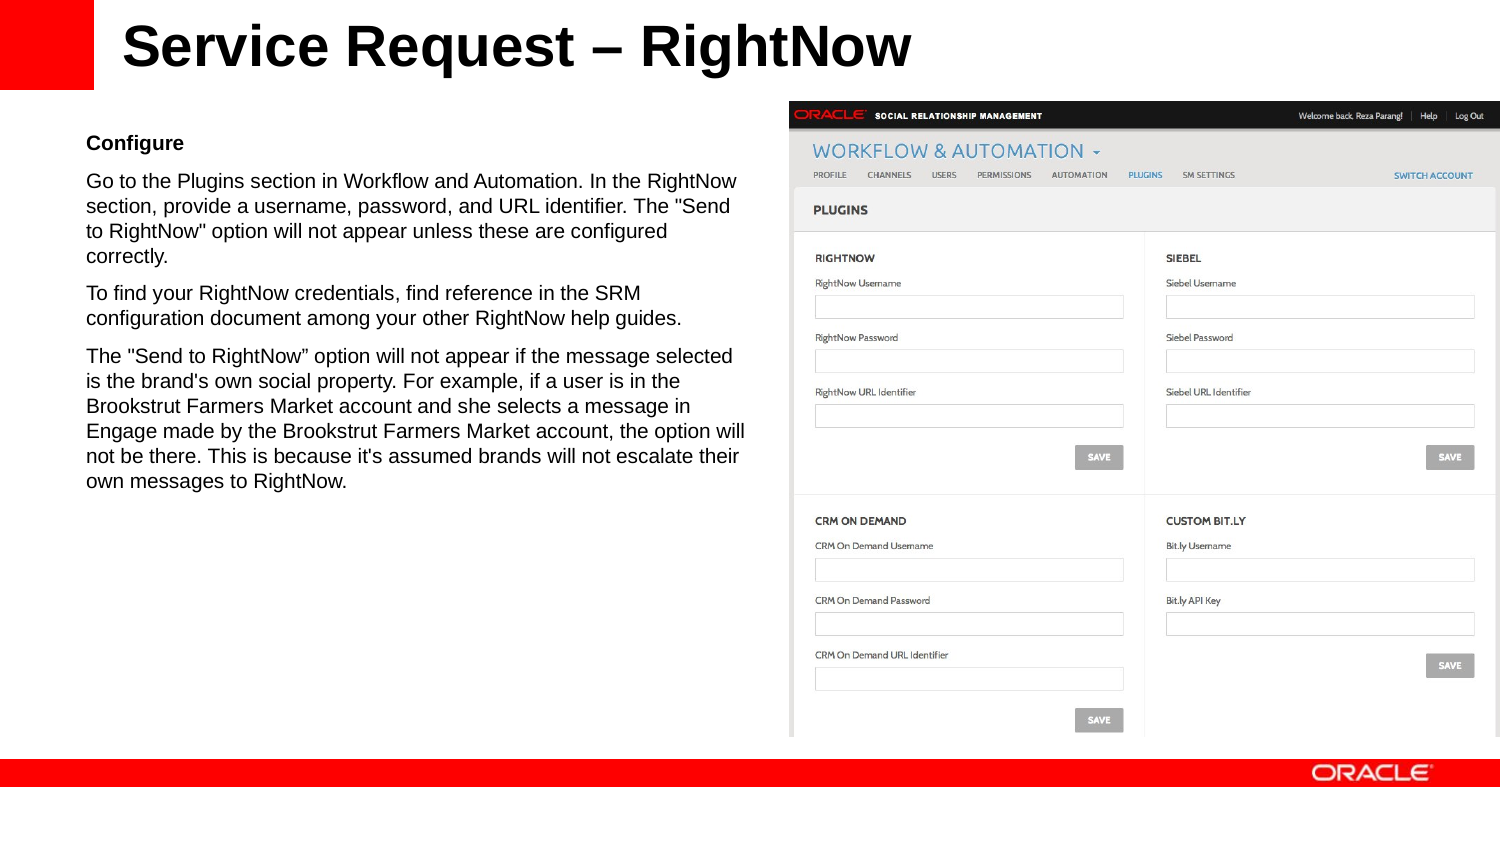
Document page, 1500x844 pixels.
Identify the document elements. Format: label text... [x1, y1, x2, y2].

text_box Configure Go to the Plugins section in Workflow and Automation. In the RightNow section, provide a username, password, and URL identifier. The "Send to RightNow" option will not appear unless these are configured correctly. To find your RightNow credentials, find reference in the SRM configuration document among your other RightNow help guides. The "Send to RightNow” option will not appear if the message selected is the brand's own social property. For example, if a user is in the Brookstrut Farmers Market account and she selects a message in Engage made by the Brookstrut Farmers Market account, the option will not be there. This is because it's assumed brands will not escalate their own messages to RightNow. [86, 129, 747, 687]
text_box Service Request – RightNow [122, 7, 1500, 79]
picture [0, 759, 1500, 787]
picture [789, 101, 1500, 737]
